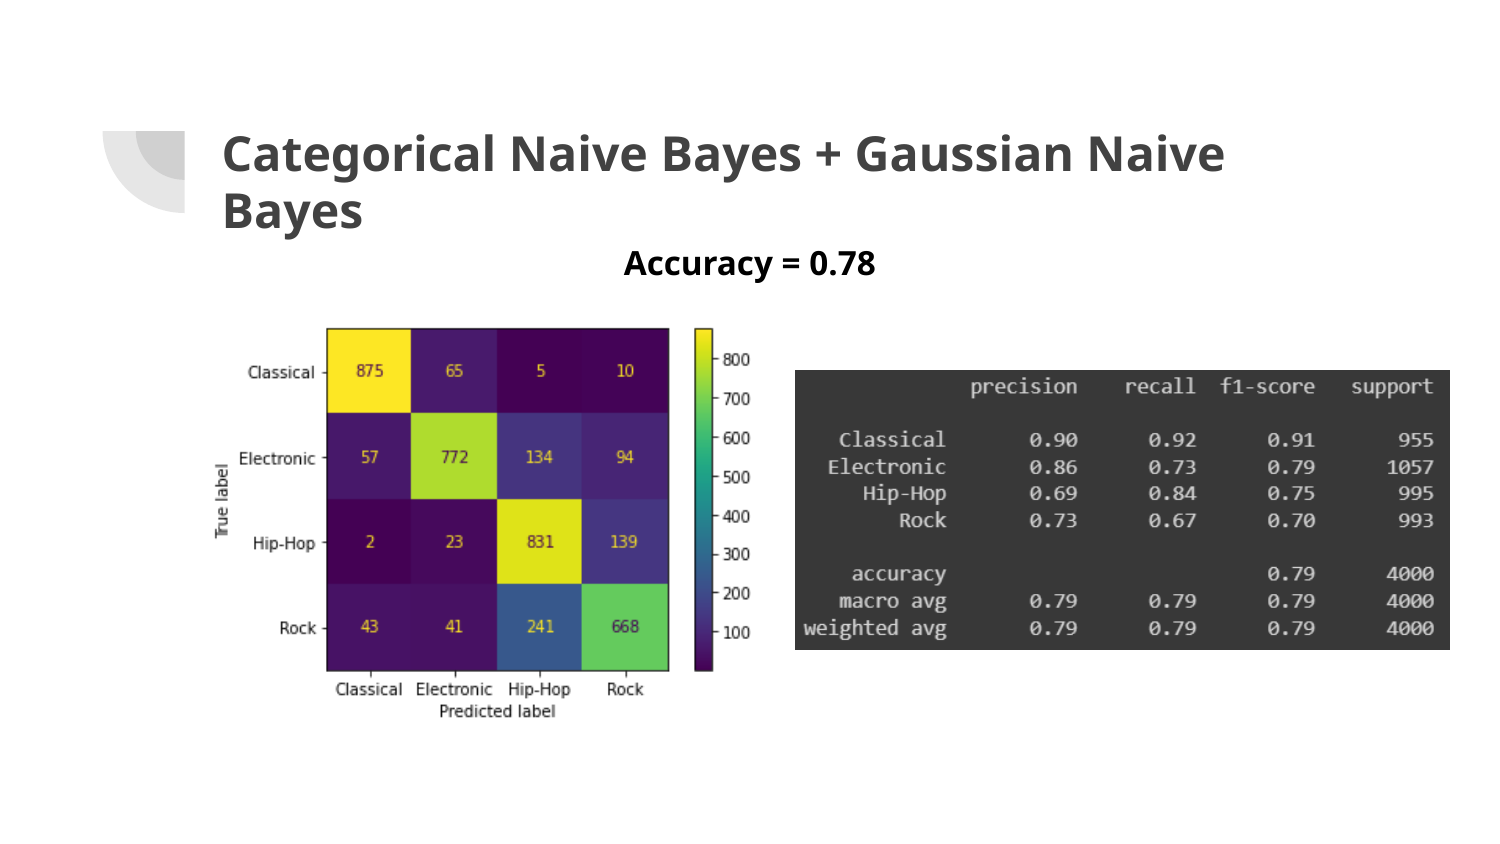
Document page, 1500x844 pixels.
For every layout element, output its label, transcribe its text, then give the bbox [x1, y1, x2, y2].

title Categorical Naive Bayes + Gaussian Naive Bayes [206, 107, 1360, 272]
picture [794, 370, 1450, 650]
picture [206, 319, 762, 730]
text_box Accuracy = 0.78 [503, 226, 996, 297]
